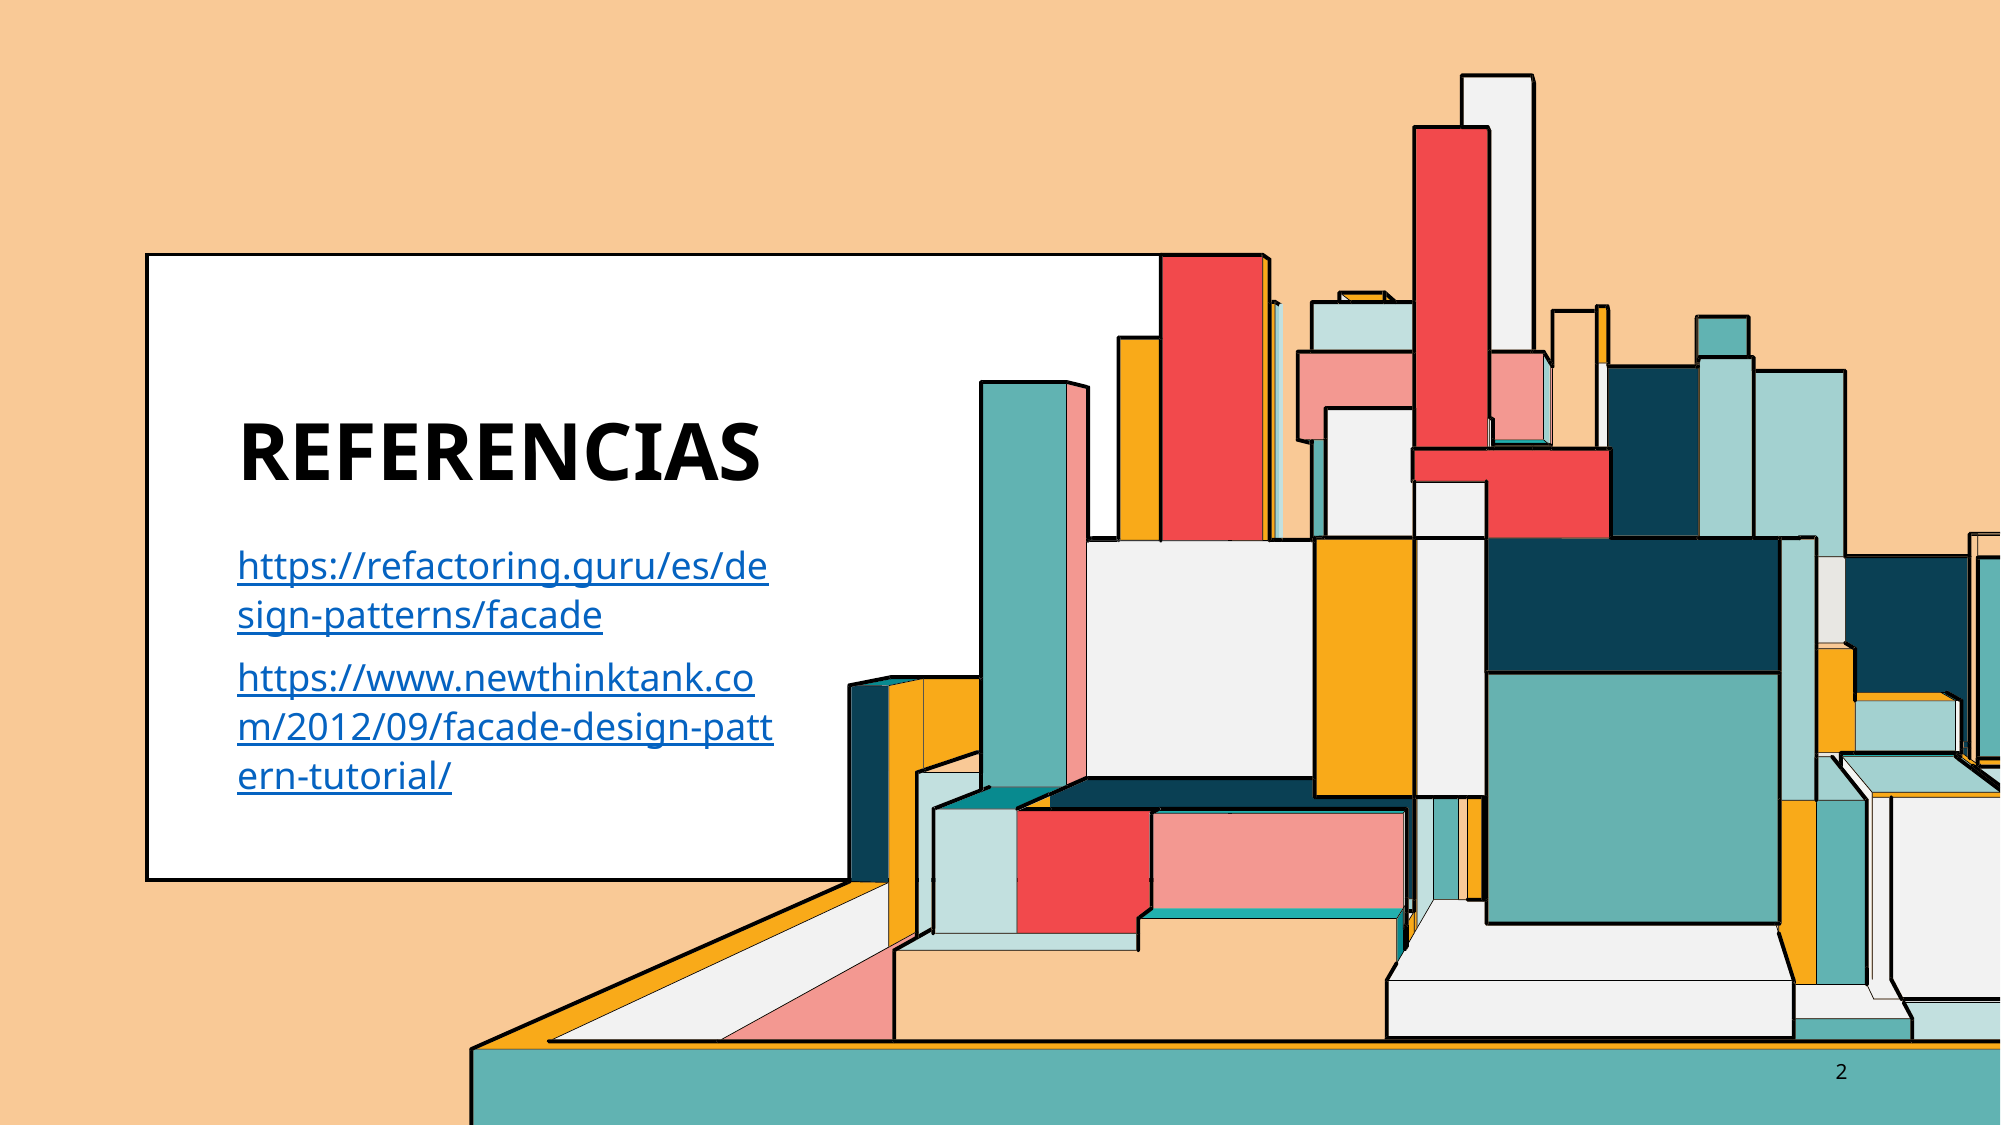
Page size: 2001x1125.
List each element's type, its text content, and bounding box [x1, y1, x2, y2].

title Referencias [221, 288, 929, 506]
list https://refactoring.guru/es/design-patterns/facade https://www.newthinktank.com/2012/09/facade-design-pattern-tutorial/ [221, 523, 797, 819]
slide_number 2 [1412, 1042, 1863, 1103]
